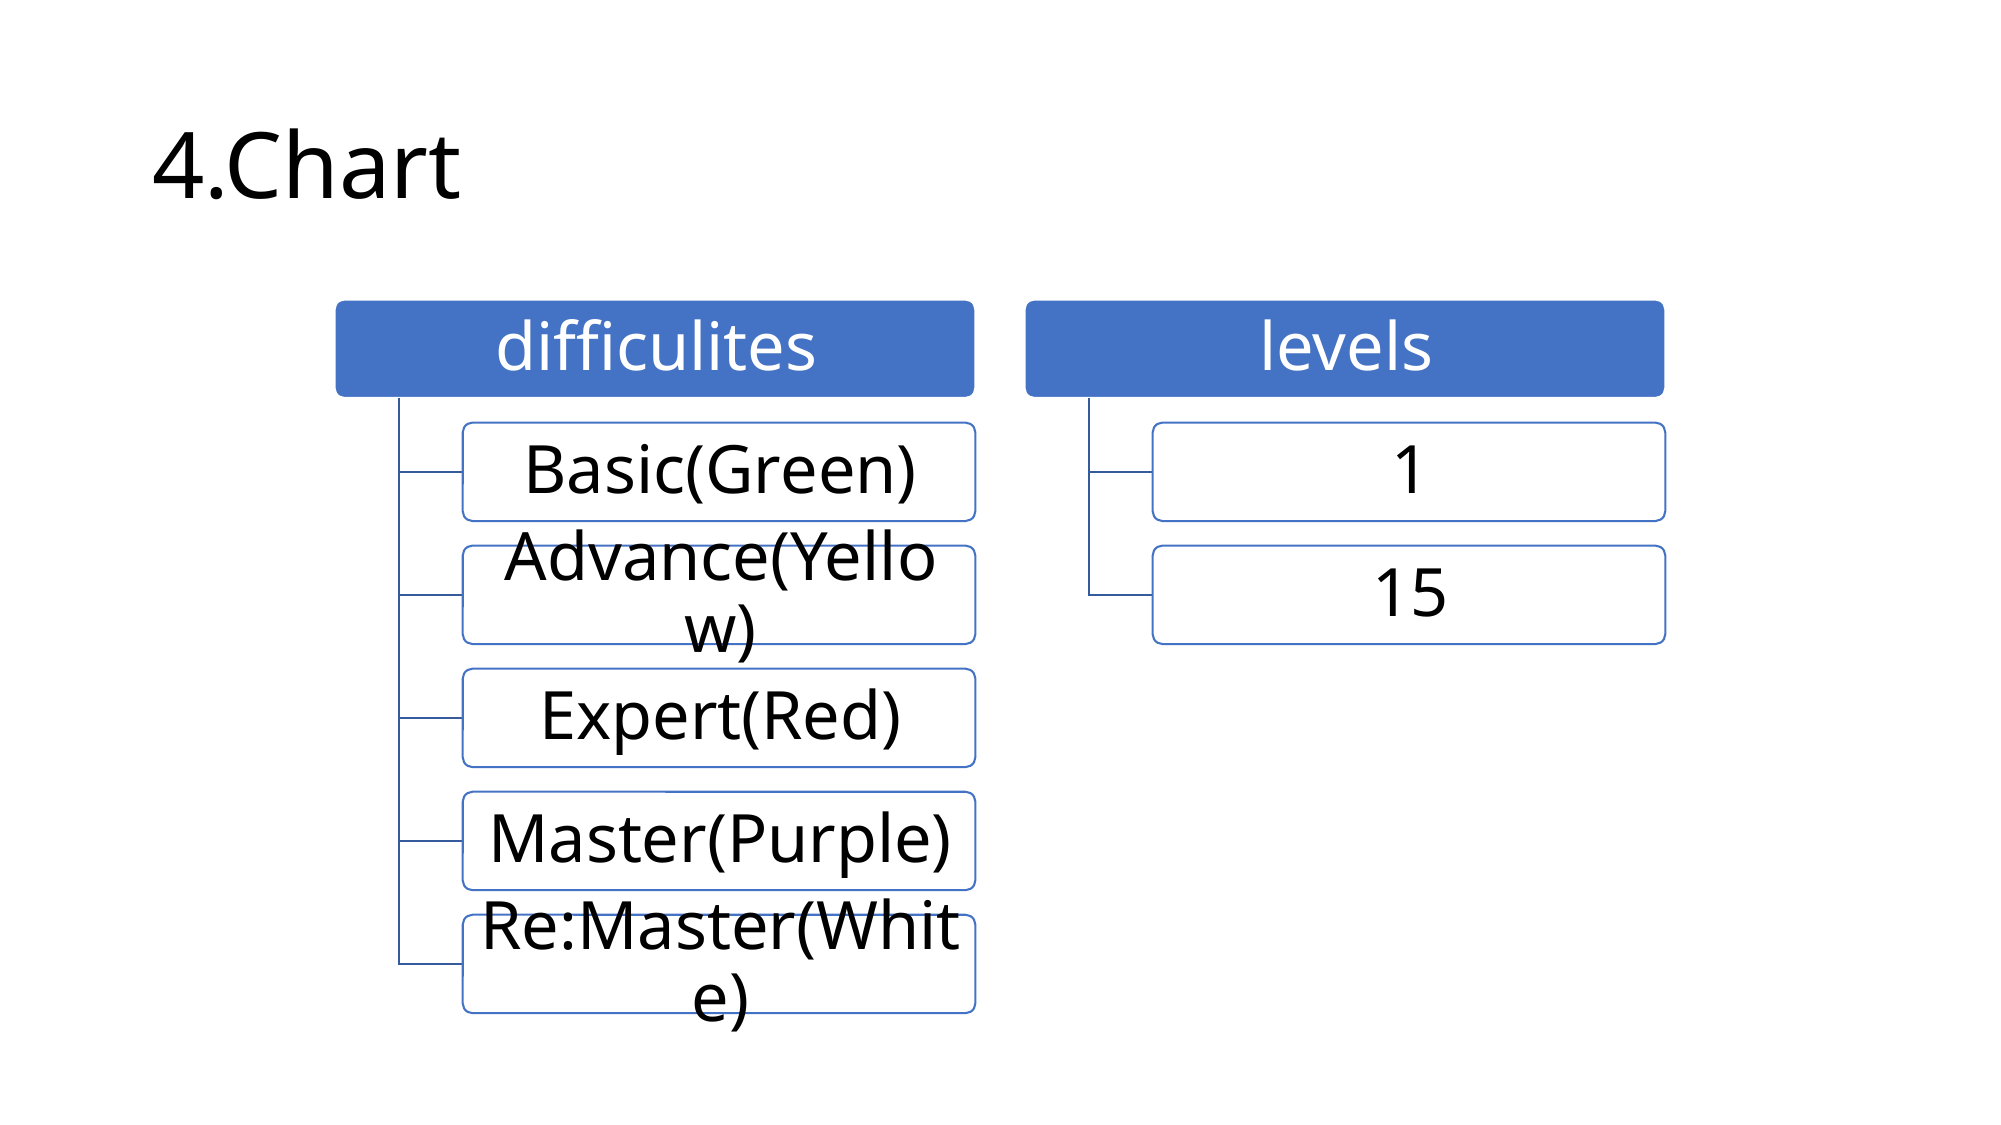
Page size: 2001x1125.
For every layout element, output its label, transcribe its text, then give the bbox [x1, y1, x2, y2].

title 4.Chart [137, 59, 1863, 278]
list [137, 299, 1863, 1014]
